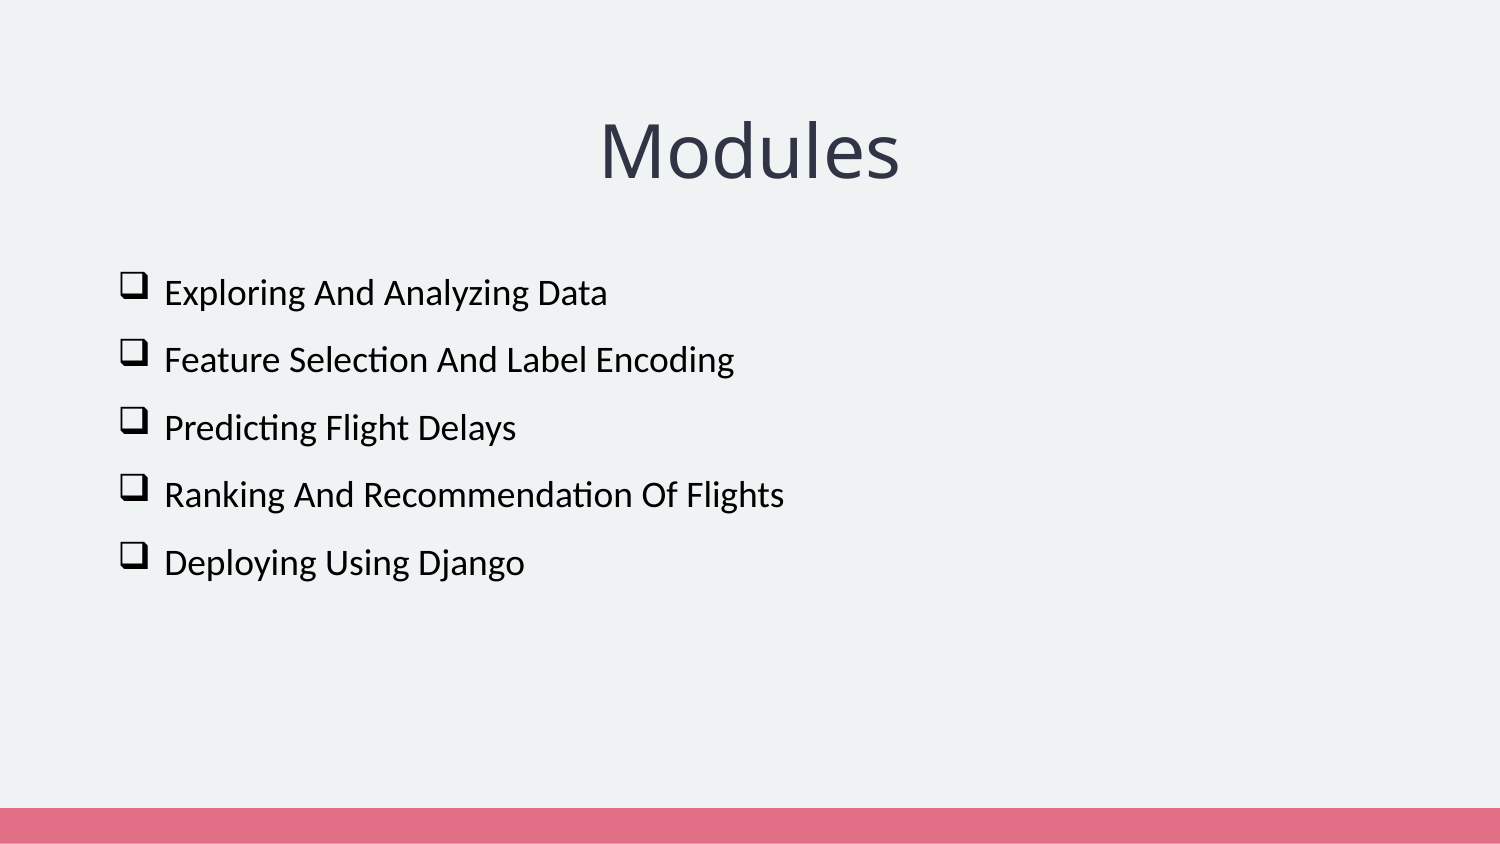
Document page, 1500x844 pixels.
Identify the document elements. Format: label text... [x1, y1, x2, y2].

text_box Exploring And Analyzing Data Feature Selection And Label Encoding Predicting Flight Delays Ranking And Recommendation Of Flights Deploying Using Django [102, 238, 1423, 591]
title Modules [116, 88, 1383, 190]
